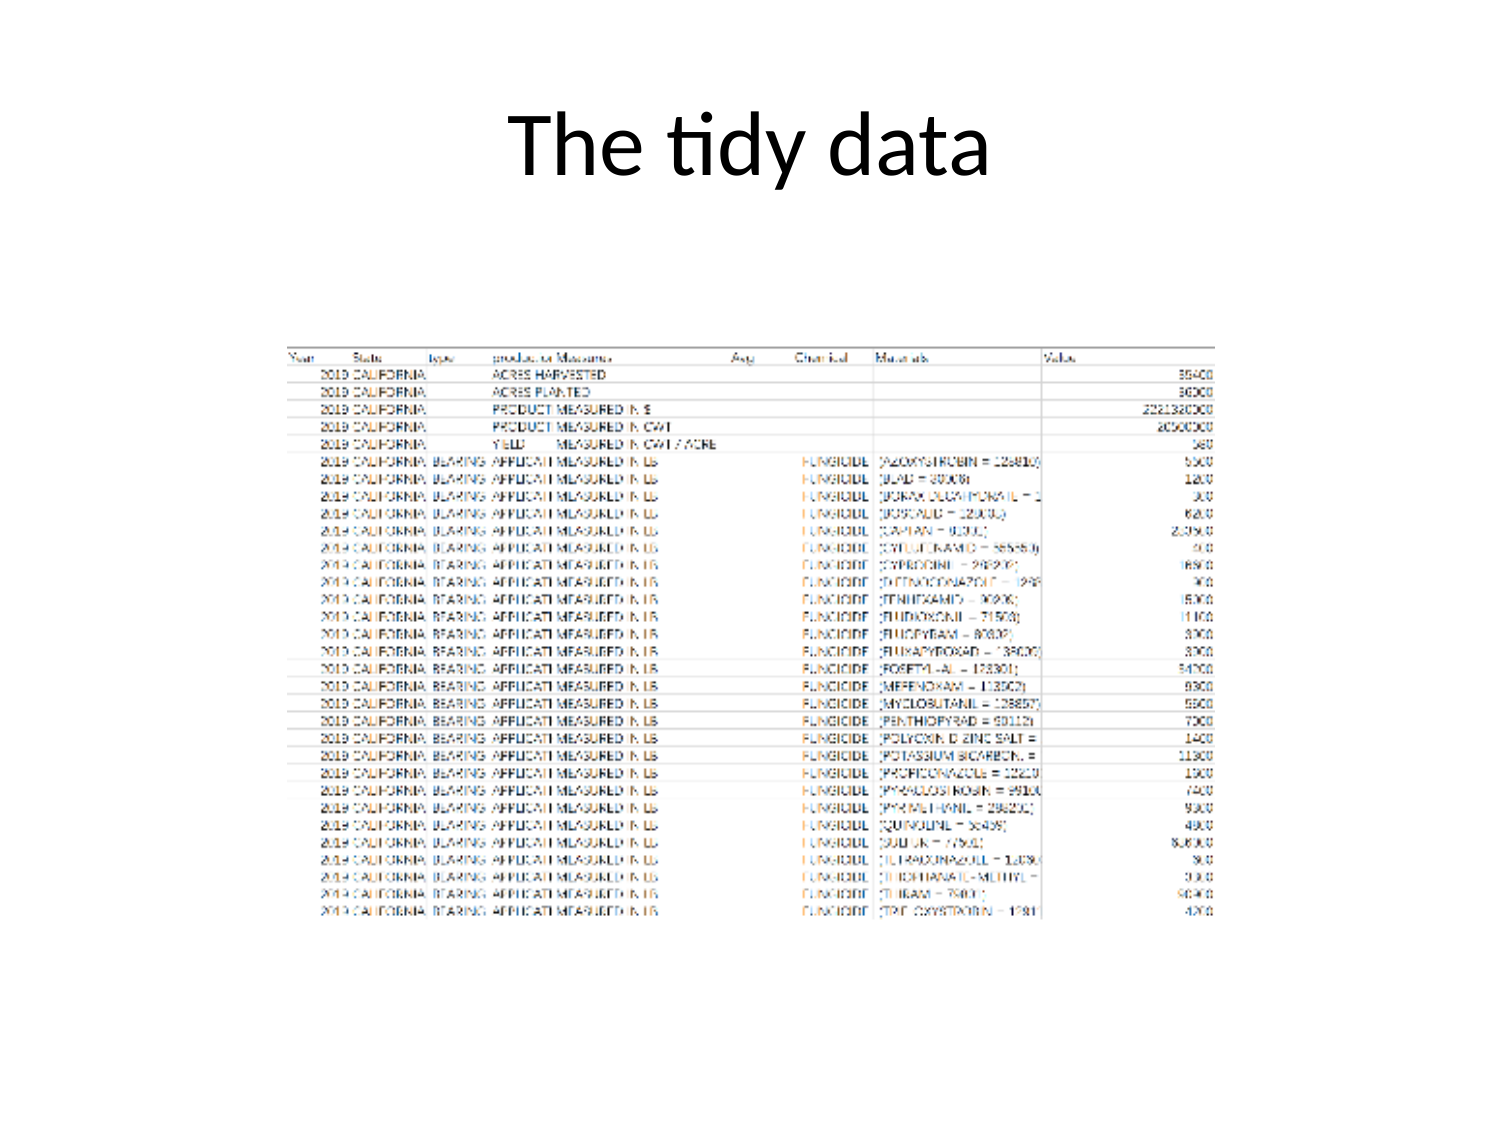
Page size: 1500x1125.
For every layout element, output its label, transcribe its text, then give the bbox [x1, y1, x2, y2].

picture [287, 262, 1215, 1005]
title The tidy data [75, 45, 1425, 233]
